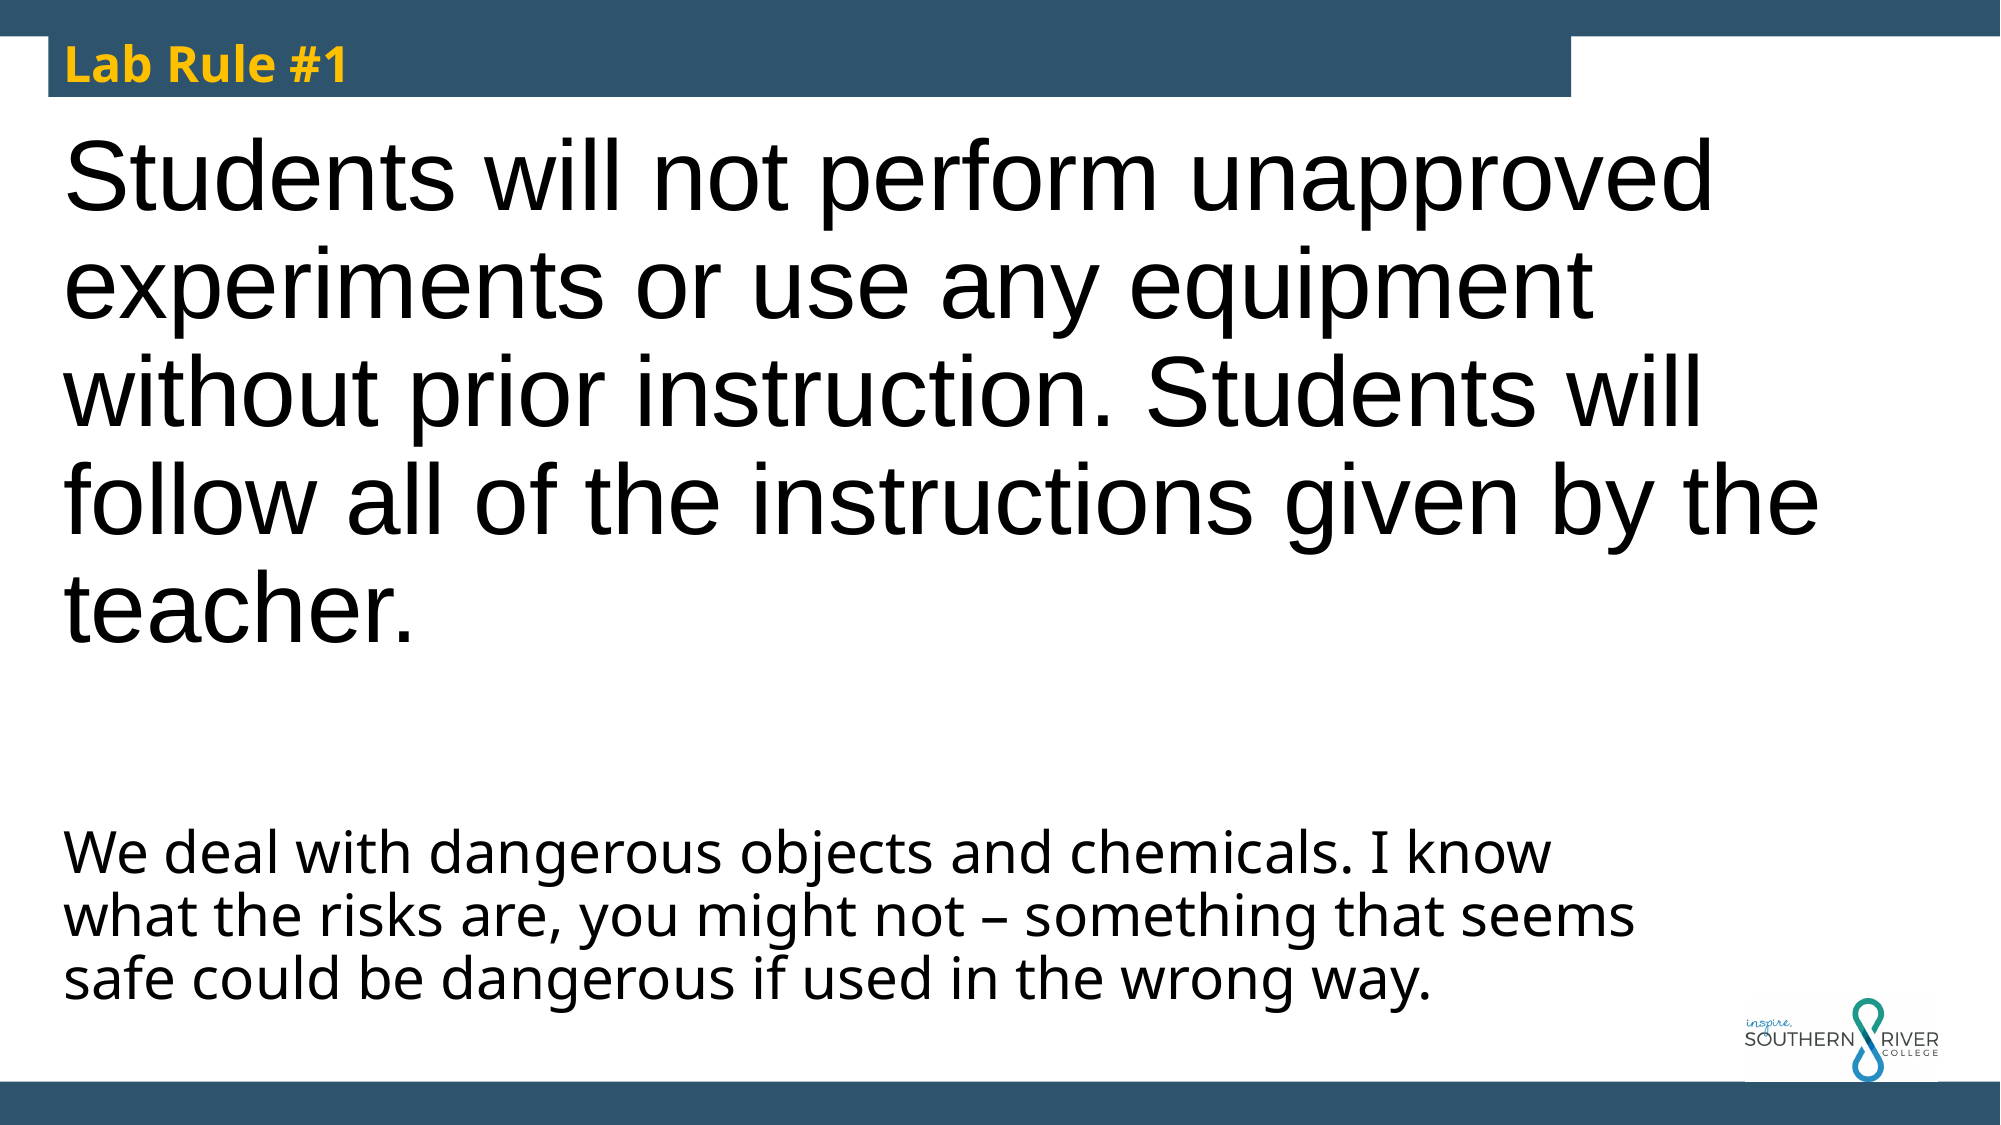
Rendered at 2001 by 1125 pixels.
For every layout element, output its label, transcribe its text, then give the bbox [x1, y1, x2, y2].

list Lab Rule #1 [48, 35, 1572, 97]
picture [1745, 998, 1938, 1082]
list Students will not perform unapproved experiments or use any equipment without prior instruction. Students will follow all of the instructions given by the teacher. [48, 117, 1915, 283]
text_box We deal with dangerous objects and chemicals. I know what the risks are, you might not – something that seems safe could be dangerous if used in the wrong way. [48, 815, 1711, 980]
